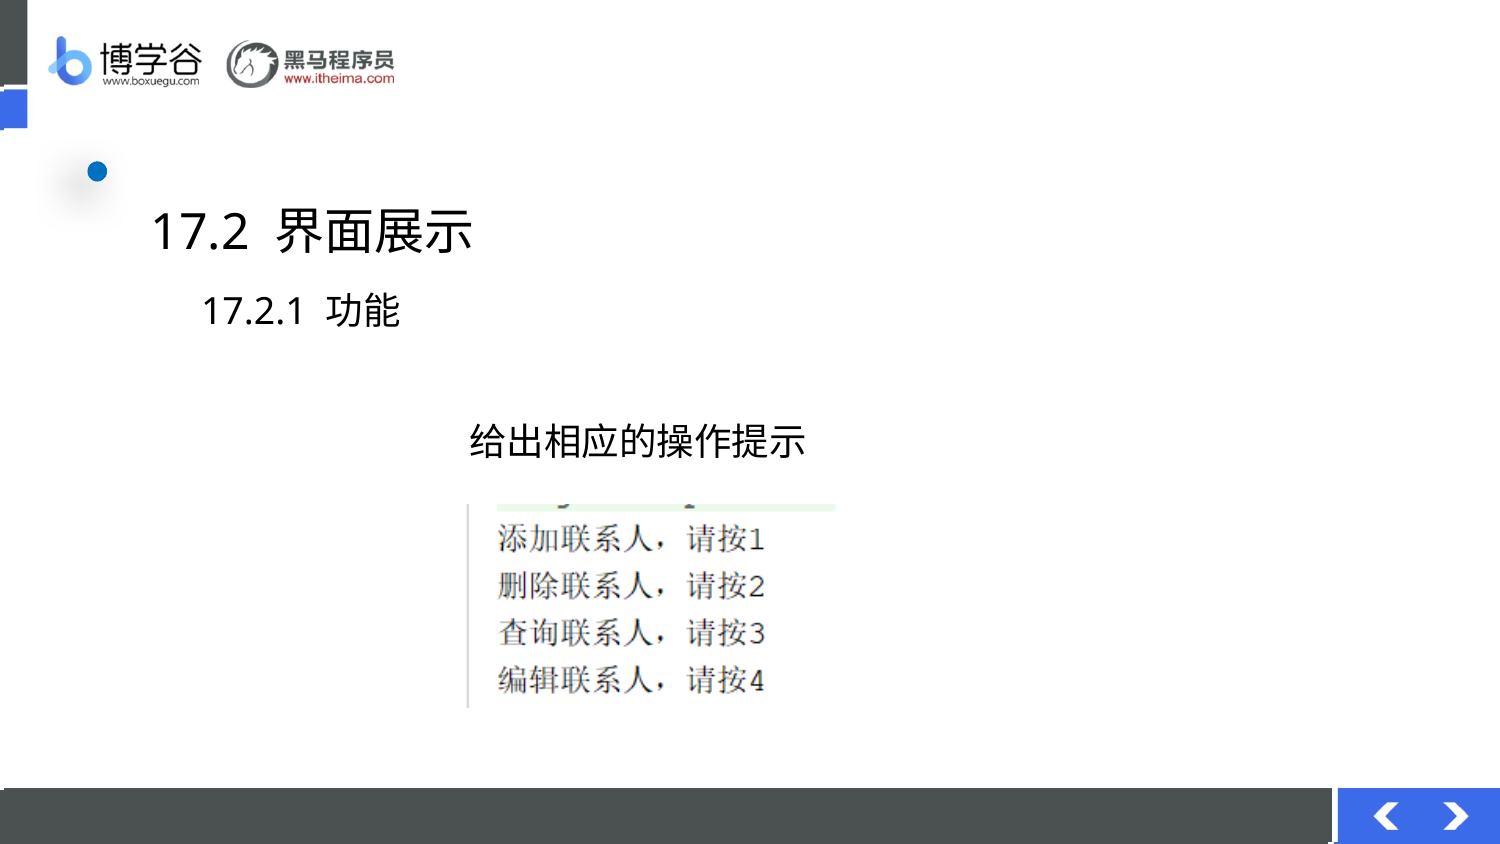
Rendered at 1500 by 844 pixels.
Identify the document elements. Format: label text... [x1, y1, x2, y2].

text_box 给出相应的操作提示 [454, 410, 869, 470]
text_box 17.2.1 功能 [186, 280, 416, 340]
text_box [85, 159, 110, 184]
title 17.2 界面展示 [135, 173, 680, 268]
picture [0, 0, 1500, 844]
